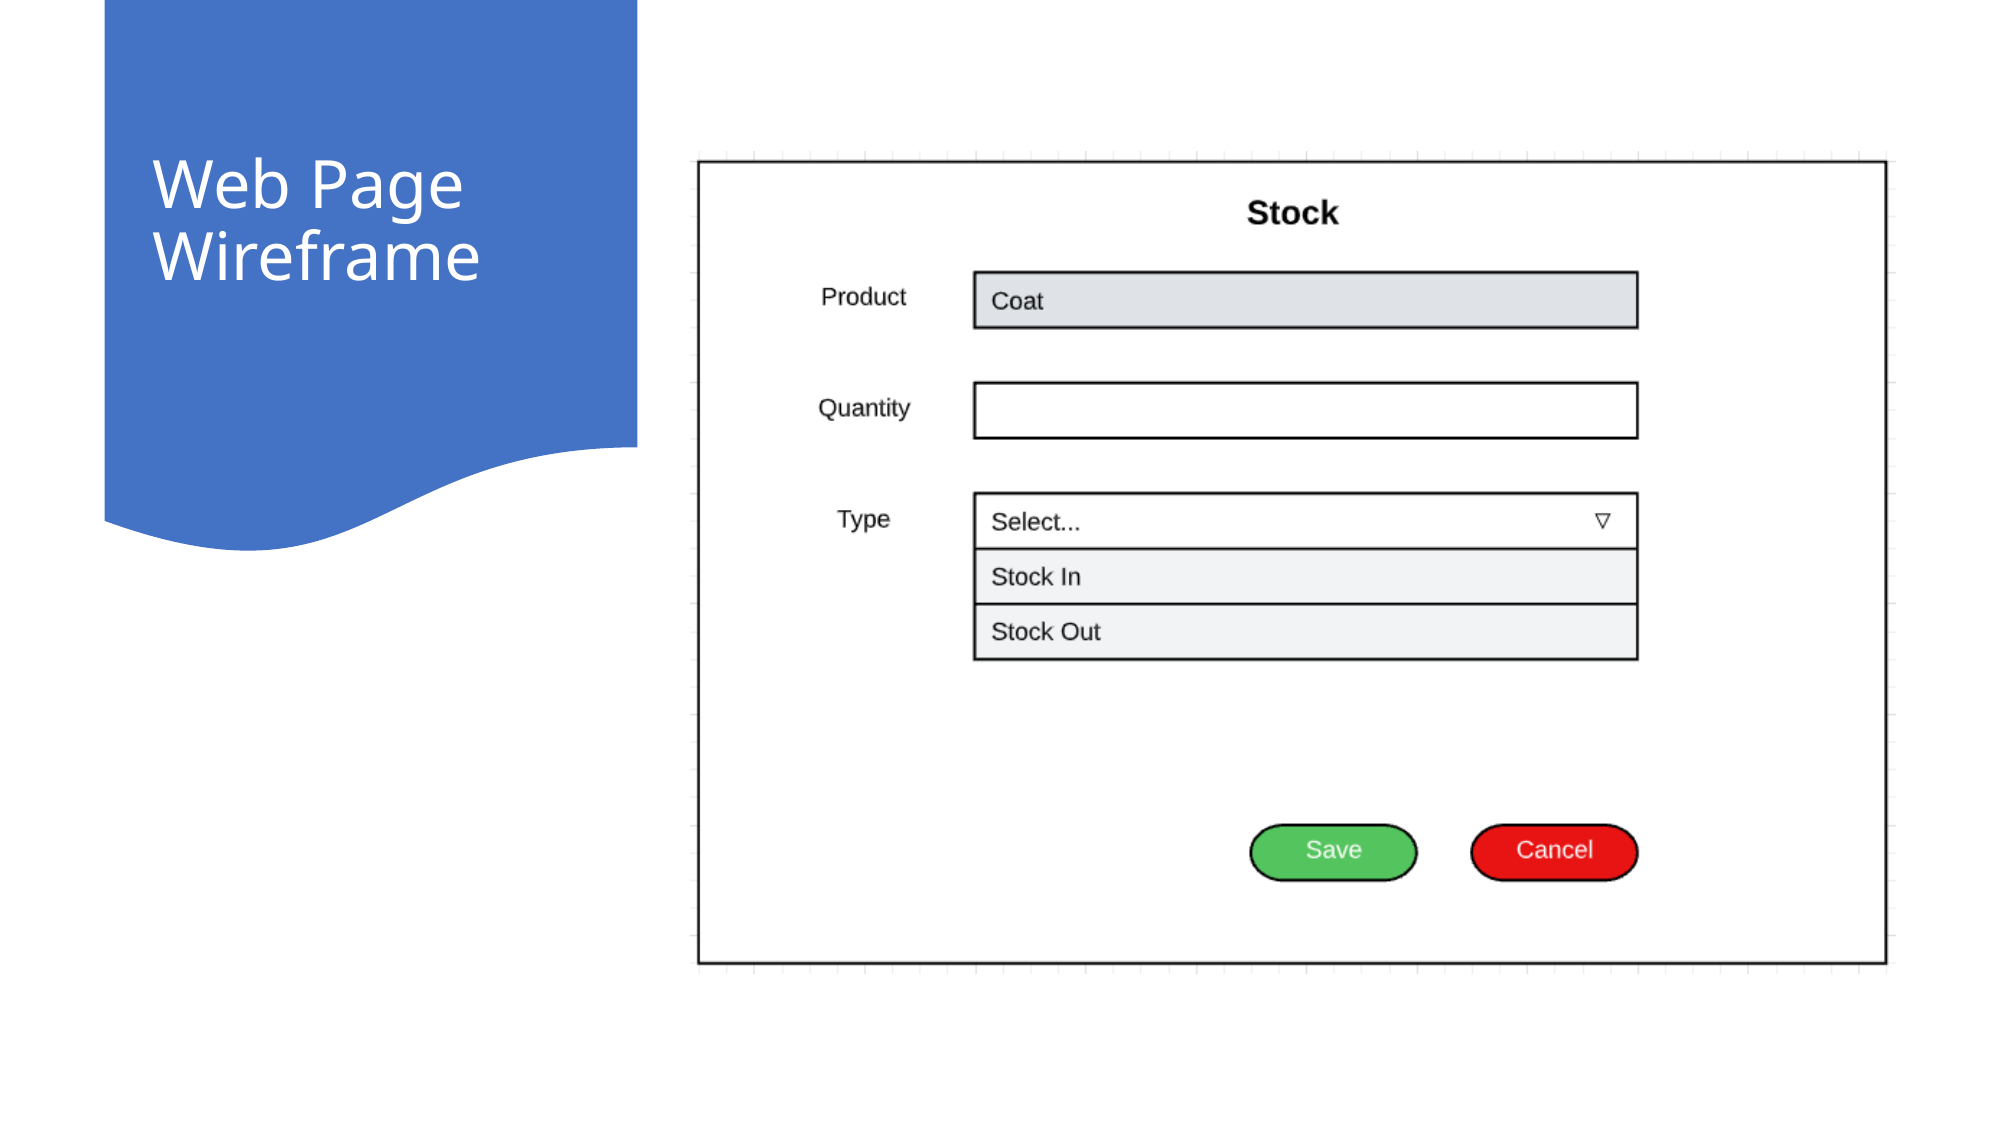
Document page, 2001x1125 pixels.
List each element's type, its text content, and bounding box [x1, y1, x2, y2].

text_box [103, 0, 639, 552]
picture [690, 151, 1896, 974]
title Web Page Wireframe [137, 28, 604, 417]
